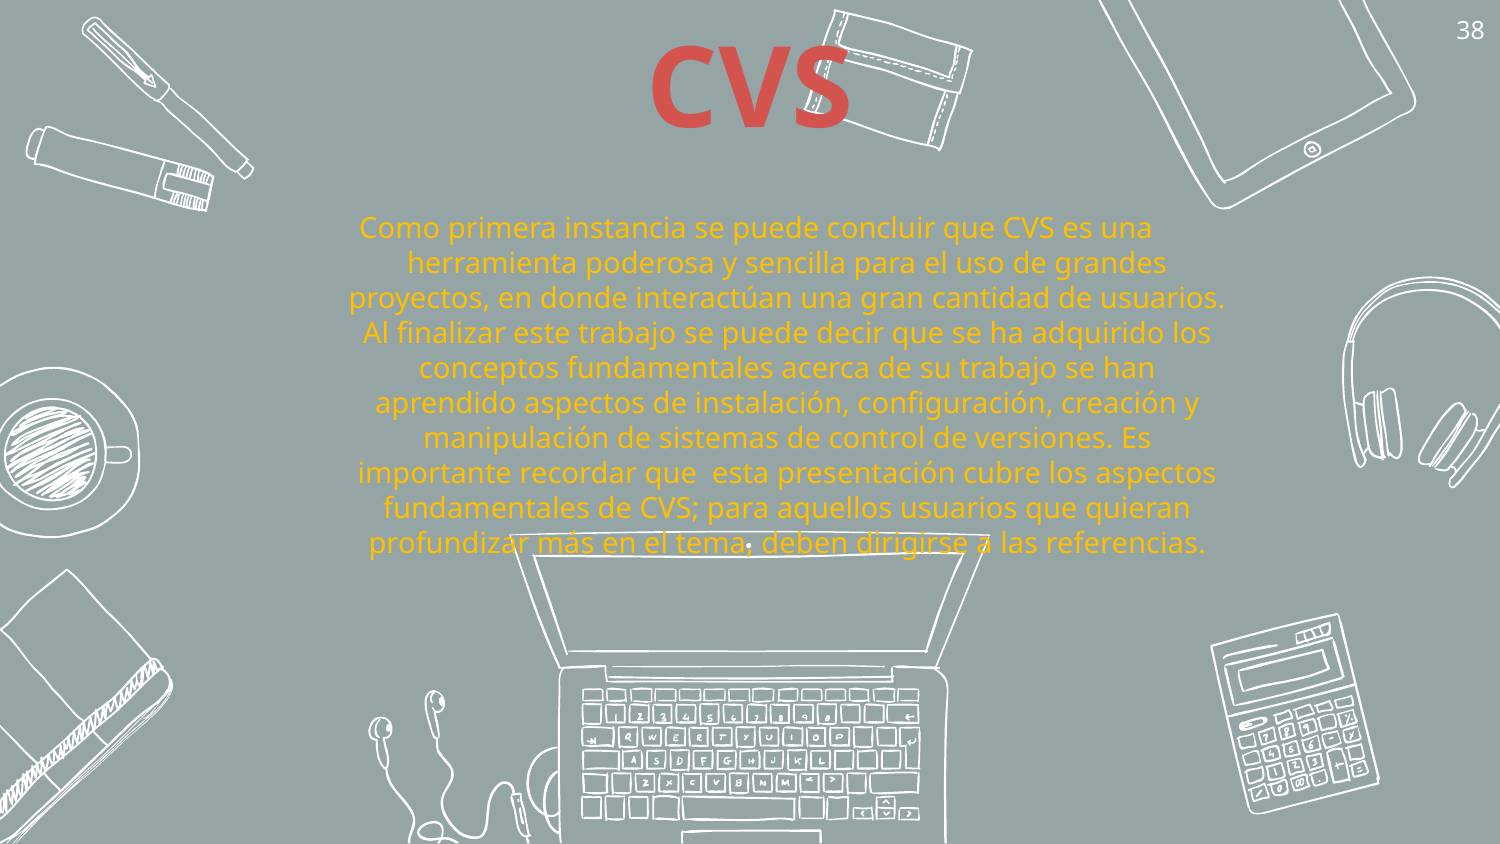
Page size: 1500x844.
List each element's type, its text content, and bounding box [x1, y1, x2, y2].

subtitle Como primera instancia se puede concluir que CVS es una herramienta poderosa y sencilla para el uso de grandes proyectos, en donde interactúan una gran cantidad de usuarios. Al finalizar este trabajo se puede decir que se ha adquirido los conceptos fundamentales acerca de su trabajo se han aprendido aspectos de instalación, configuración, creación y manipulación de sistemas de control de versiones. Es importante recordar que esta presentación cubre los aspectos fundamentales de CVS; para aquellos usuarios que quieran profundizar más en el tema, deben dirigirse a las referencias. [255, 194, 1245, 647]
slide_number 38 [1435, 0, 1500, 53]
title CVS [255, 25, 1245, 166]
